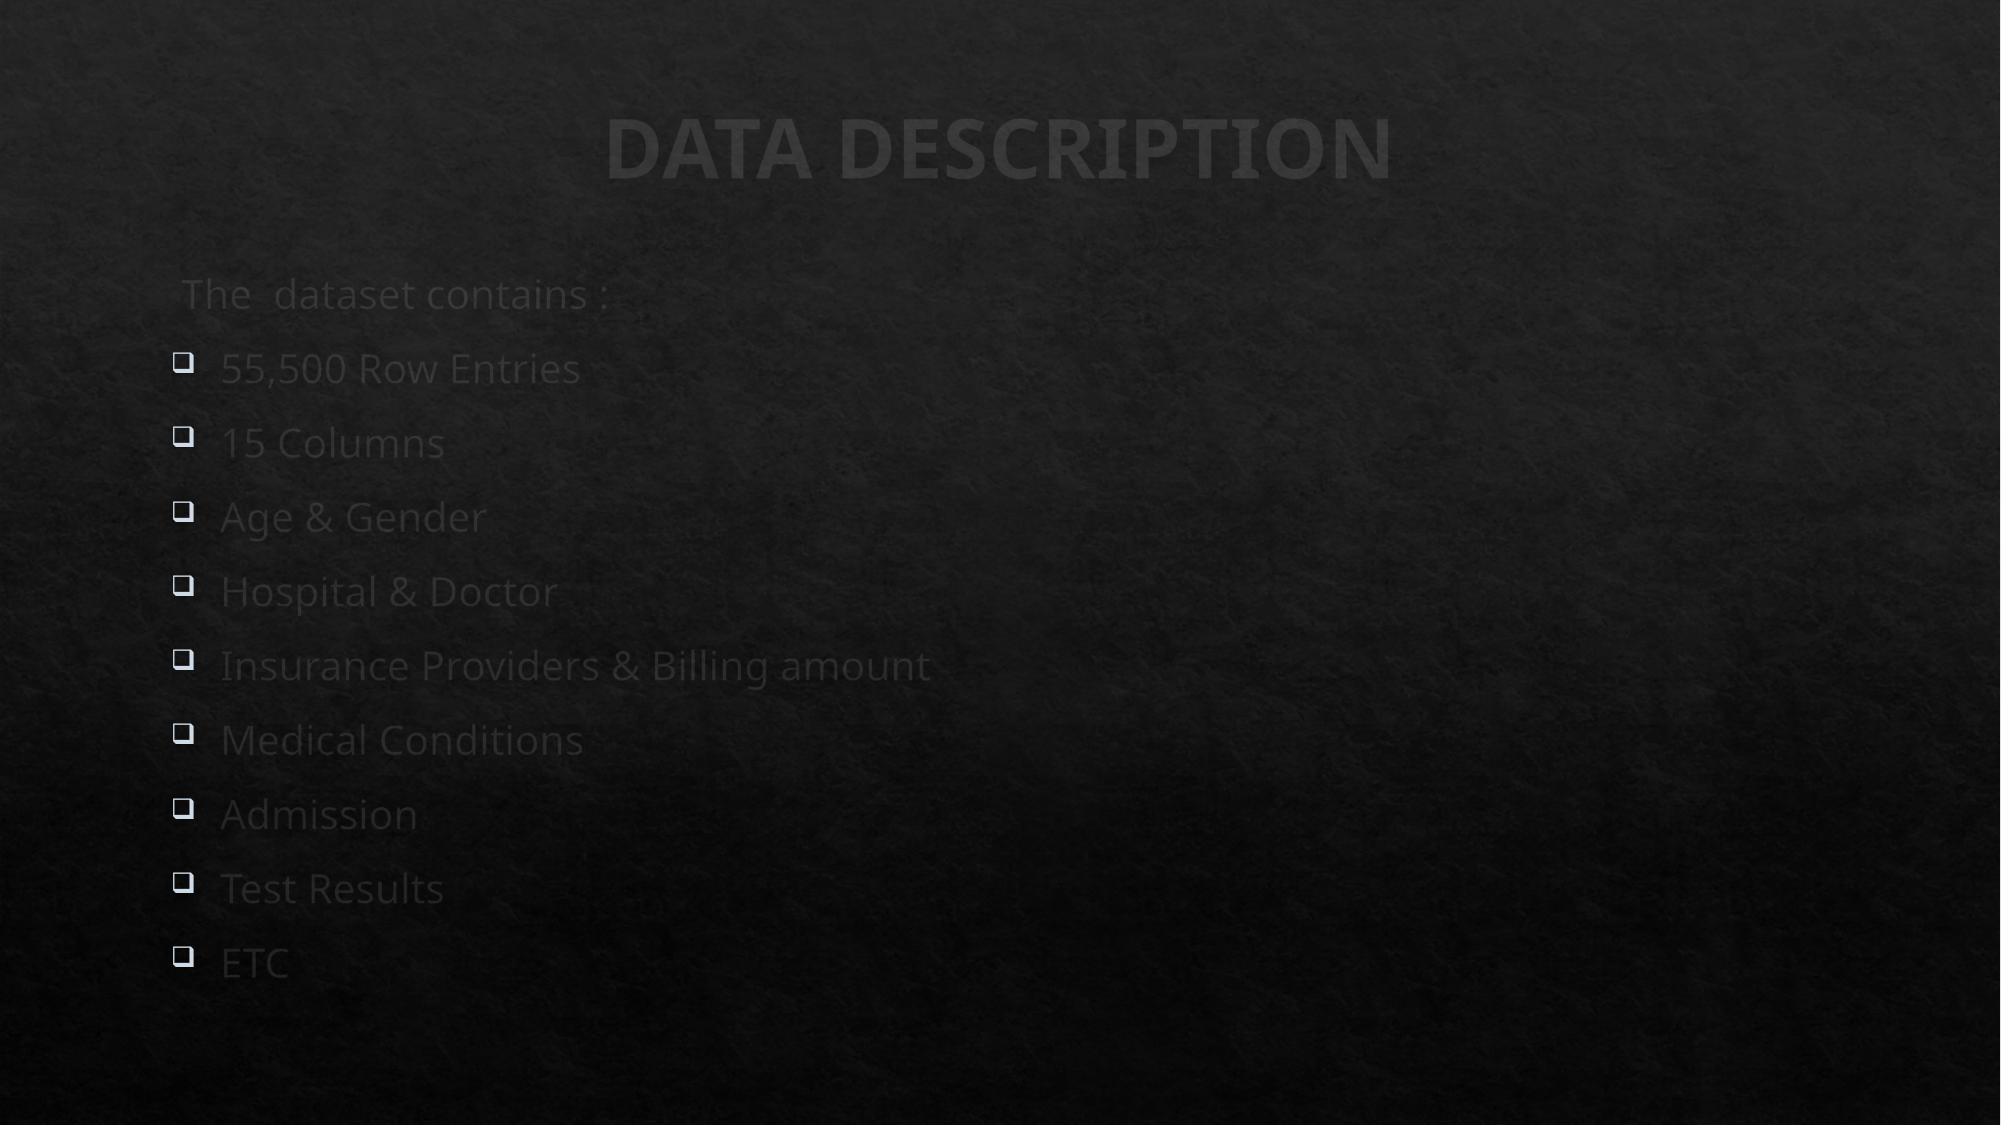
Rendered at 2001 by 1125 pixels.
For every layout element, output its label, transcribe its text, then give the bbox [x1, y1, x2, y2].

list The dataset contains : 55,500 Row Entries 15 Columns Age & Gender Hospital & Doctor Insurance Providers & Billing amount Medical Conditions Admission Test Results ETC [149, 255, 1849, 998]
title DATA DESCRIPTION [149, 64, 1849, 239]
